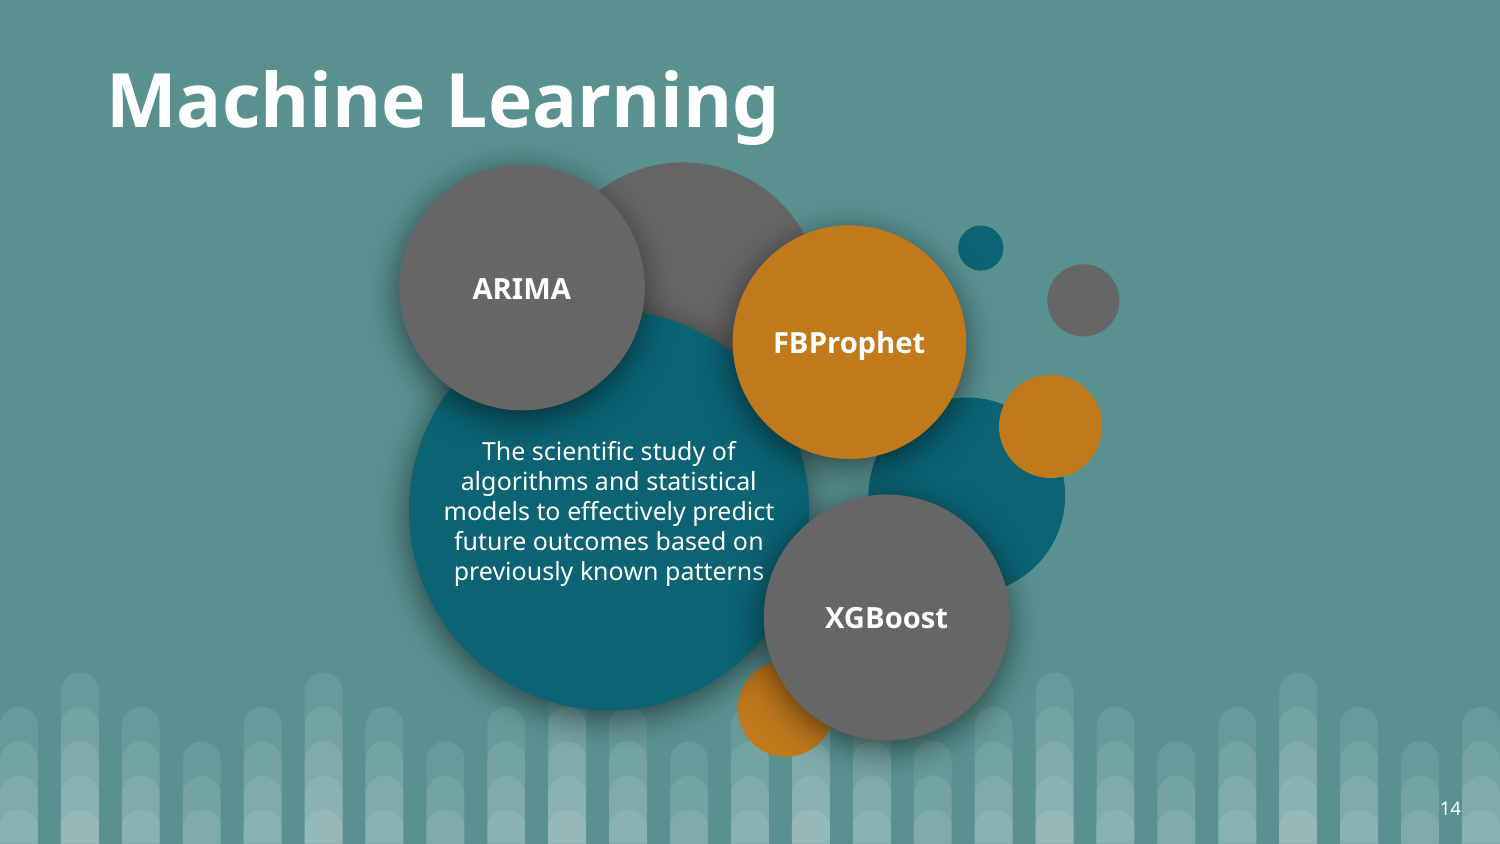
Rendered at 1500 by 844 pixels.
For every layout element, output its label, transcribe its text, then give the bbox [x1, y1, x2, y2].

slide_number 14 [1386, 777, 1477, 842]
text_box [408, 310, 810, 711]
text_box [398, 164, 646, 411]
text_box Machine Learning [91, 15, 1245, 180]
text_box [763, 494, 1010, 741]
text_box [506, 123, 1130, 771]
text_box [732, 225, 967, 460]
